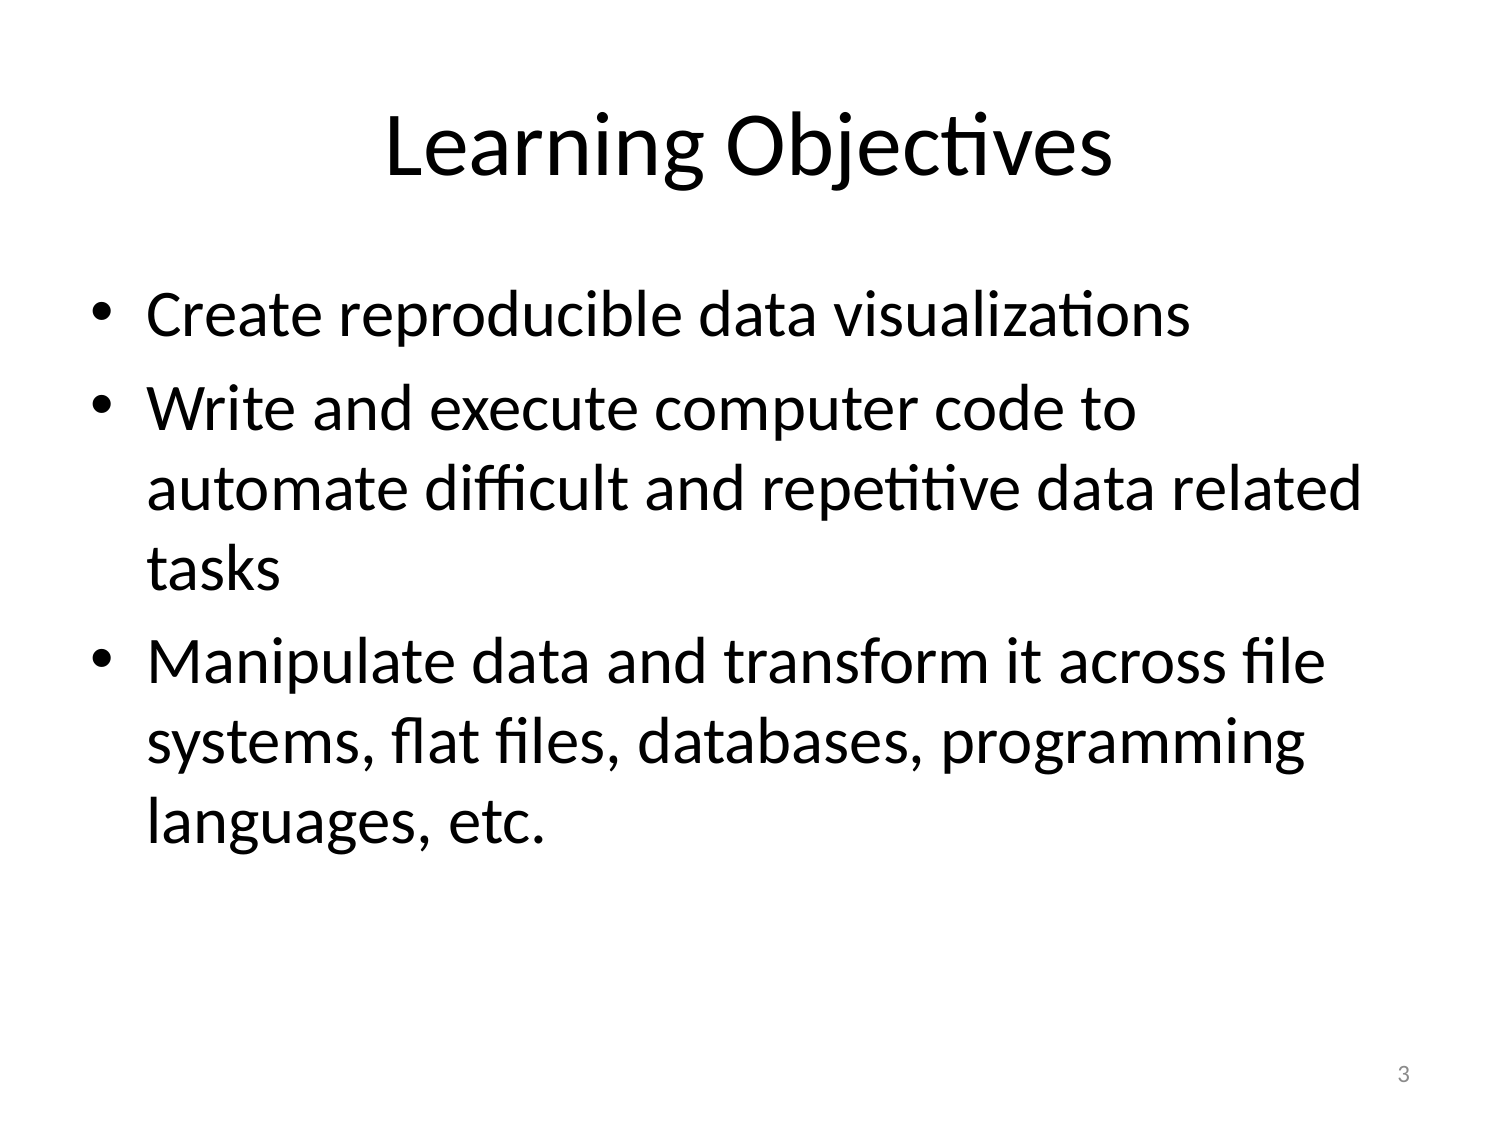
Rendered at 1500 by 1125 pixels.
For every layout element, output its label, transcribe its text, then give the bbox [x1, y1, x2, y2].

slide_number 3 [1074, 1042, 1425, 1103]
list Create reproducible data visualizations Write and execute computer code to automate difficult and repetitive data related tasks Manipulate data and transform it across file systems, flat files, databases, programming languages, etc. [75, 262, 1425, 1005]
title Learning Objectives [75, 45, 1425, 233]
